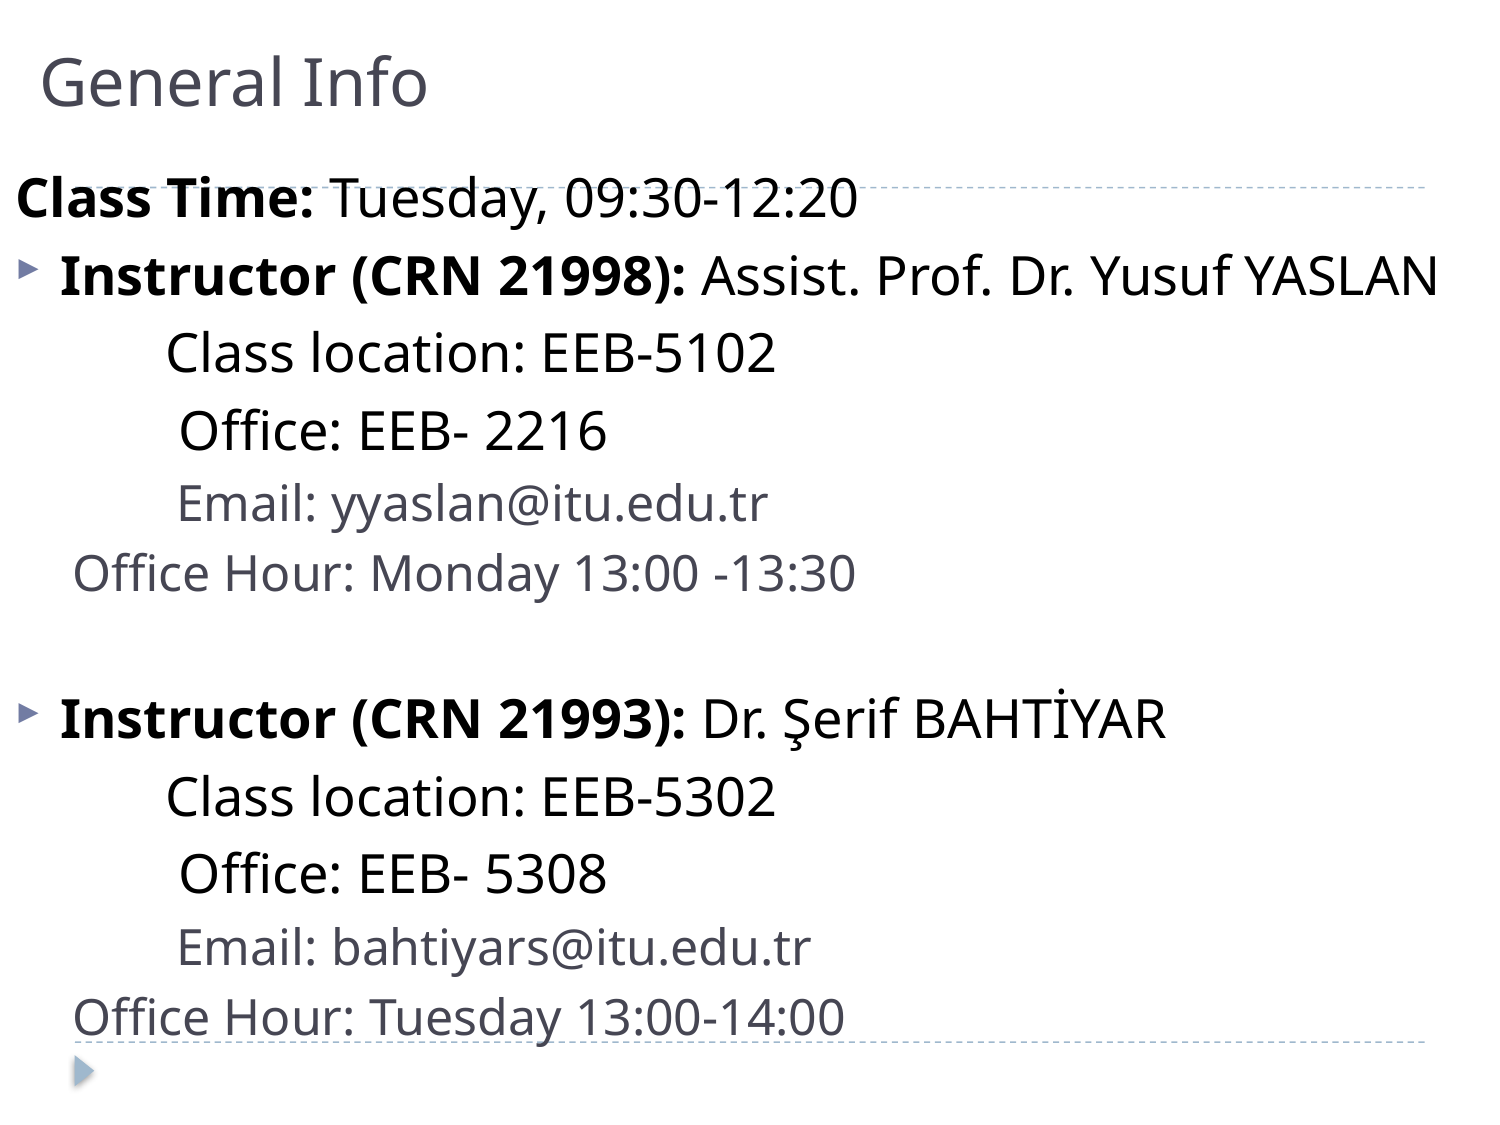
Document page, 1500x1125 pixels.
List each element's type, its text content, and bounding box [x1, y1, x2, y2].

title General Info [24, 0, 1344, 127]
list Class Time: Tuesday, 09:30-12:20 Instructor (CRN 21998): Assist. Prof. Dr. Yusuf YASLAN Class location: EEB-5102 Office: EEB- 2216 Email: yyaslan@itu.edu.tr Office Hour: Monday 13:00 -13:30 Instructor (CRN 21993): Dr. Şerif BAHTİYAR Class location: EEB-5302 Office: EEB- 5308 Email: bahtiyars@itu.edu.tr Office Hour: Tuesday 13:00-14:00 [0, 156, 1500, 1002]
